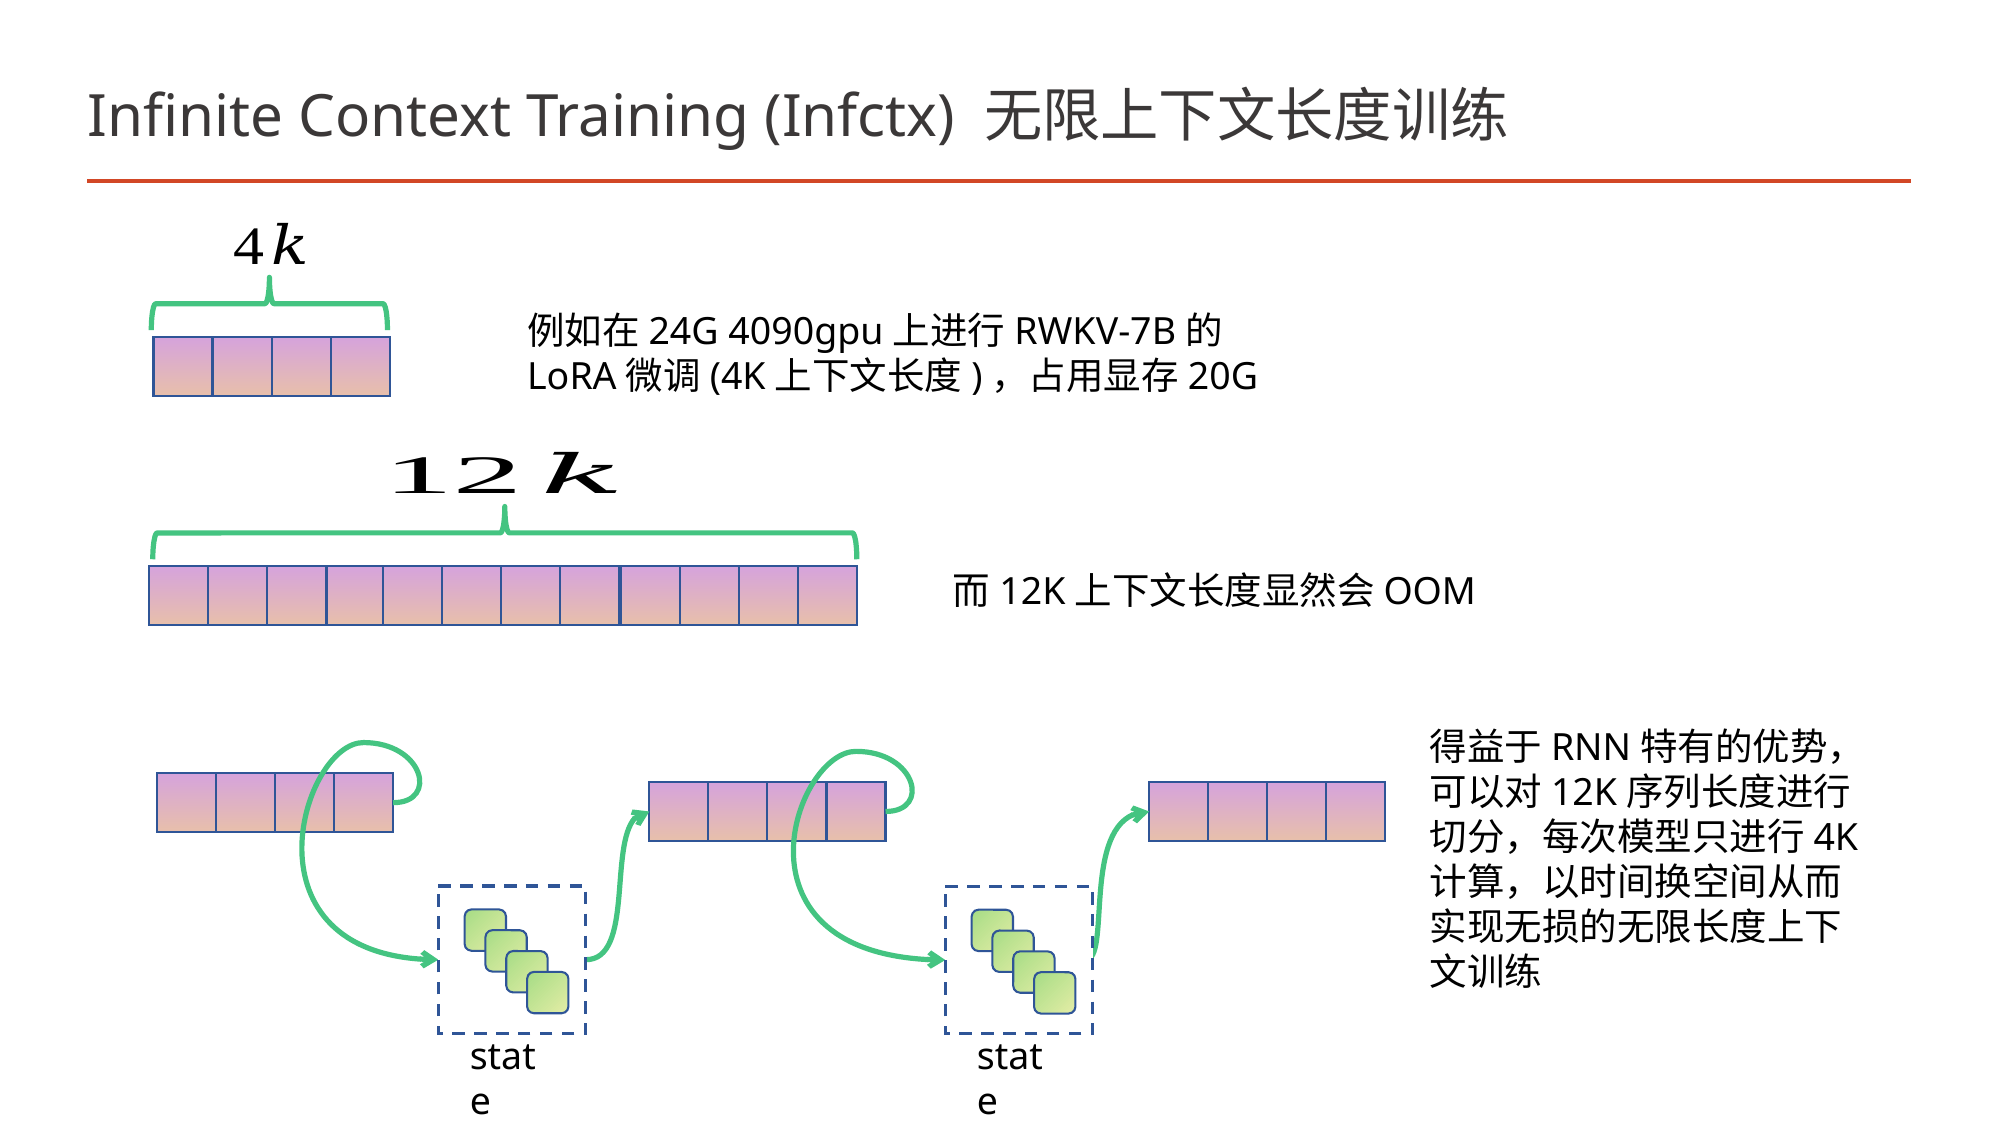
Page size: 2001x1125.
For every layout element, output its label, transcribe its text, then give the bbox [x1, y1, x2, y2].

text_box [679, 565, 738, 626]
text_box [151, 277, 388, 331]
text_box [885, 811, 946, 961]
text_box 例如在24G 4090gpu上进行RWKV-7B的LoRA微调(4K上下文长度)，占用显存20G [512, 299, 1327, 405]
text_box [620, 565, 679, 626]
text_box [212, 336, 271, 397]
text_box [559, 565, 620, 626]
text_box [271, 336, 330, 397]
text_box [1207, 781, 1266, 842]
text_box [825, 781, 887, 842]
text_box [382, 565, 441, 626]
text_box [797, 781, 825, 842]
text_box [648, 781, 707, 842]
text_box [797, 565, 858, 626]
text_box [152, 506, 857, 560]
text_box [207, 565, 266, 626]
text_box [393, 802, 439, 960]
text_box [1325, 781, 1386, 842]
text_box [266, 565, 325, 626]
text_box [766, 781, 810, 842]
text_box [156, 772, 215, 833]
text_box [1266, 781, 1325, 842]
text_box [945, 886, 1093, 1085]
text_box [707, 781, 766, 842]
text_box [441, 565, 500, 626]
title Infinite Context Training (Infctx) 无限上下文长度训练 [72, 70, 1912, 163]
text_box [1085, 811, 1150, 960]
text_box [438, 885, 586, 1084]
text_box [306, 772, 333, 833]
text_box [148, 565, 207, 626]
text_box [325, 565, 382, 626]
text_box [738, 565, 797, 626]
text_box [333, 772, 394, 833]
text_box [274, 772, 319, 833]
text_box 而12K上下文长度显然会OOM [938, 559, 1756, 619]
text_box [500, 565, 559, 626]
text_box [152, 336, 212, 397]
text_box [585, 811, 650, 960]
text_box [1148, 781, 1207, 842]
text_box 得益于RNN特有的优势，可以对12K序列长度进行切分，每次模型只进行4K计算，以时间换空间从而实现无损的无限长度上下文训练 [1414, 715, 1894, 1014]
text_box [330, 336, 391, 397]
text_box [215, 772, 274, 833]
